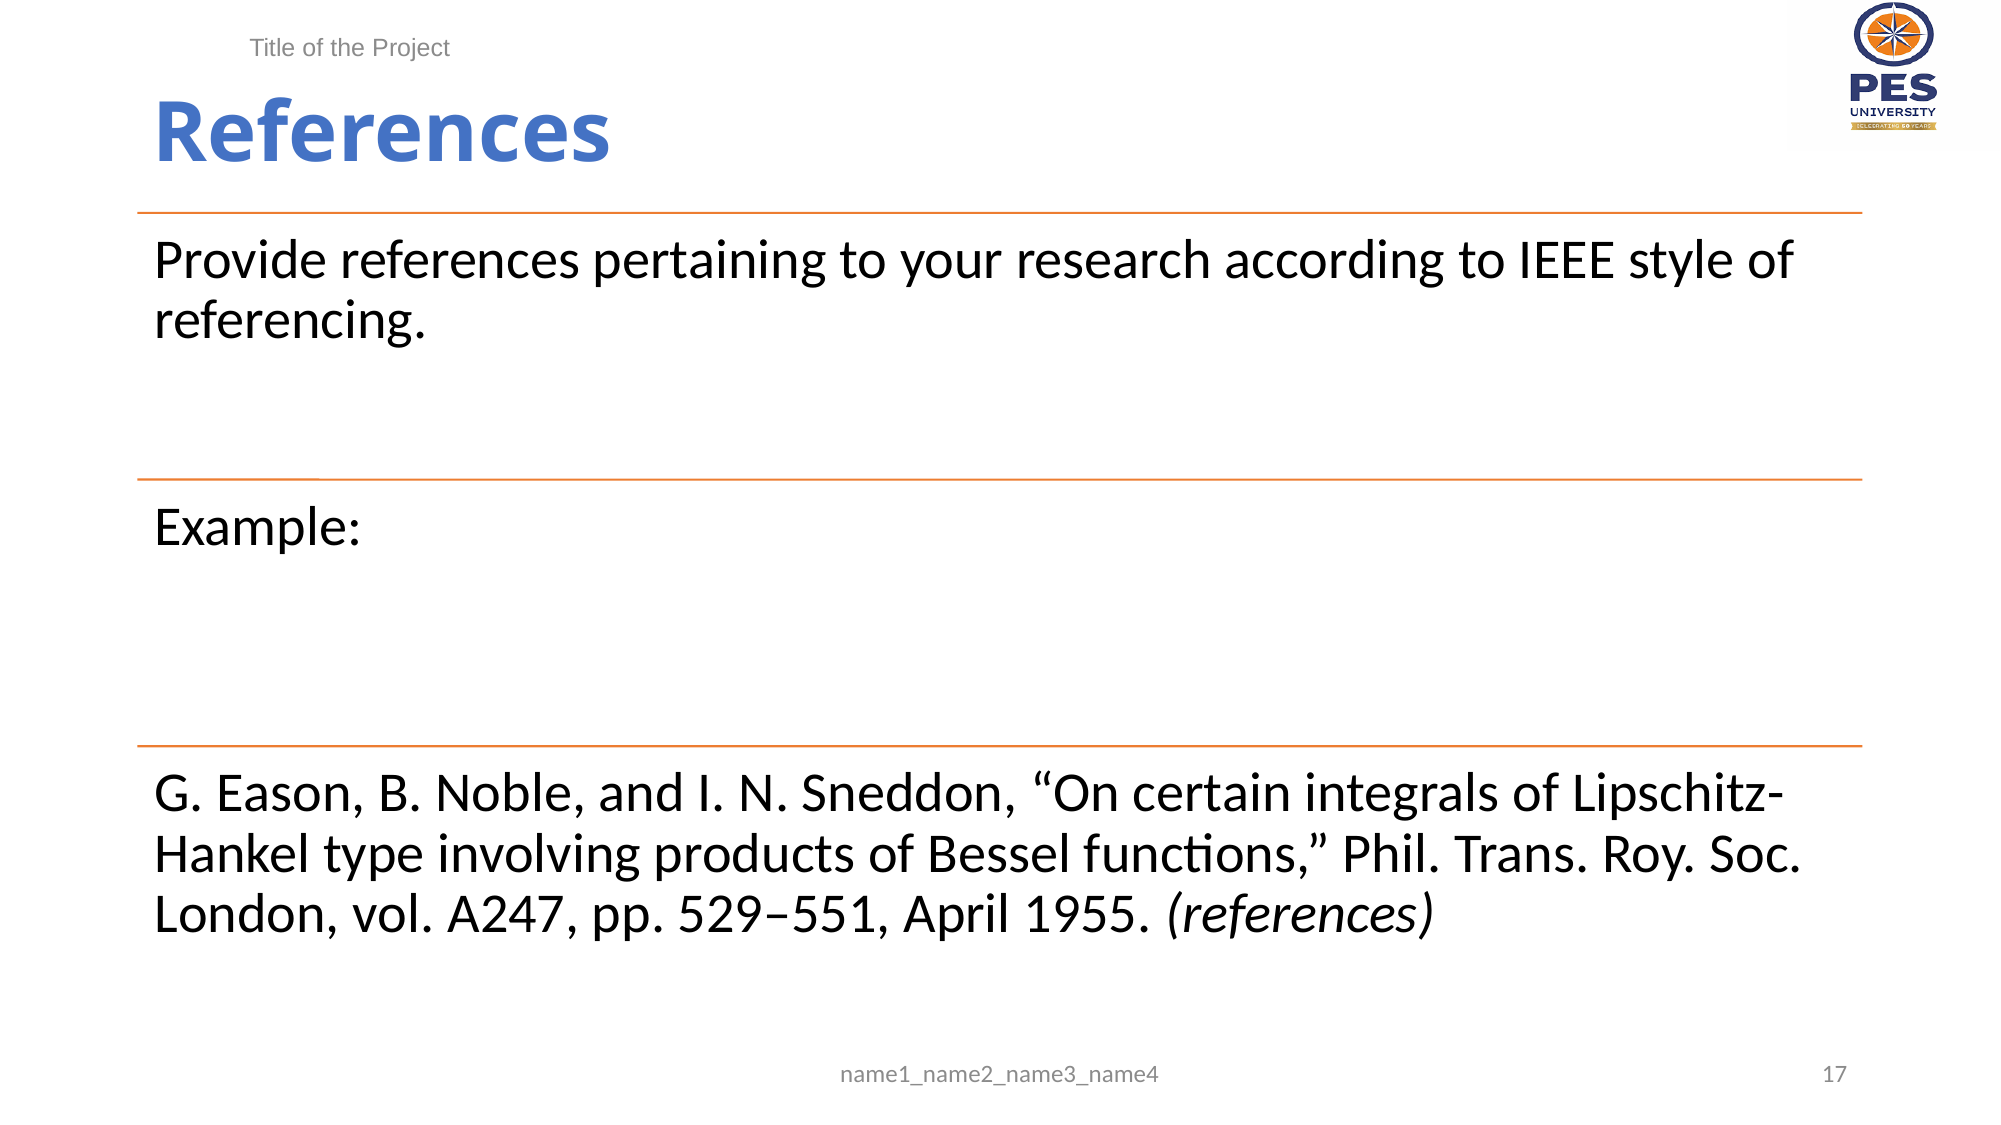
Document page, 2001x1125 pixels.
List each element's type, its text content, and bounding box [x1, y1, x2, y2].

title References [137, 66, 1863, 204]
slide_number 17 [1412, 1042, 1863, 1103]
text_box Title of the Project [12, 16, 688, 77]
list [137, 212, 1863, 1014]
picture [1787, 0, 2000, 151]
footer name1_name2_name3_name4 [662, 1042, 1338, 1103]
